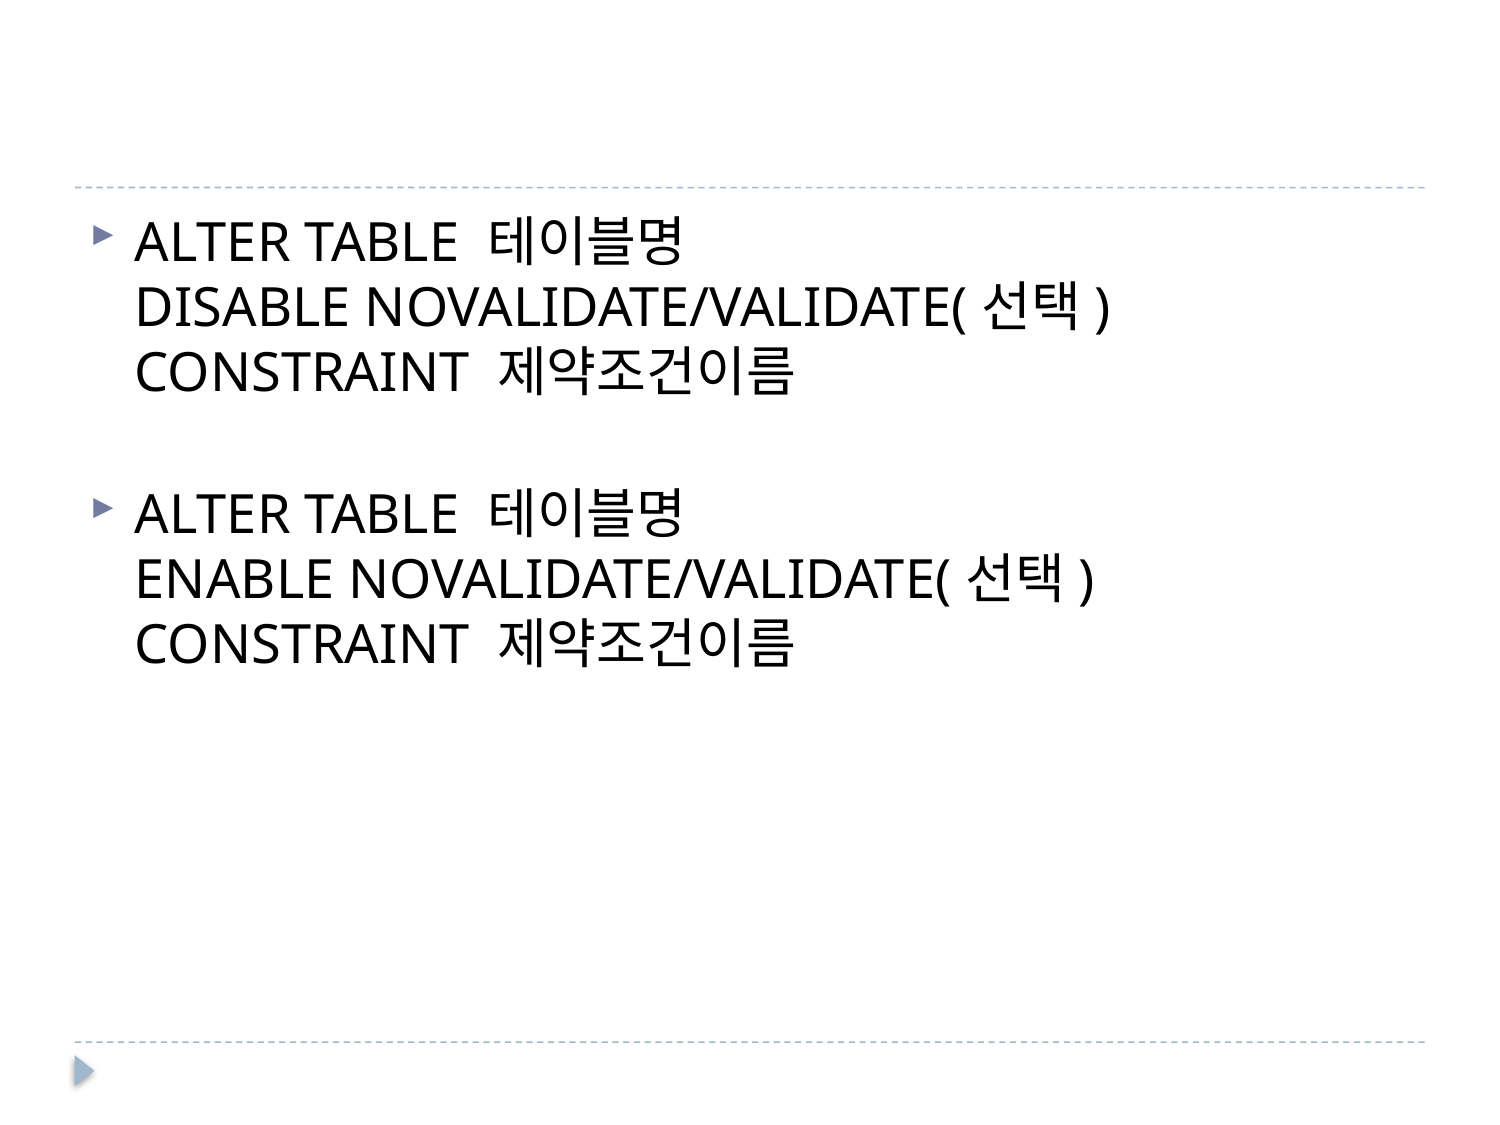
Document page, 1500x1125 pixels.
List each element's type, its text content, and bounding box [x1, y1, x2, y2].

list ALTER TABLE 테이블명 DISABLE NOVALIDATE/VALIDATE(선택) CONSTRAINT 제약조건이름 ALTER TABLE 테이블명 ENABLE NOVALIDATE/VALIDATE(선택) CONSTRAINT 제약조건이름 [75, 200, 1425, 1010]
